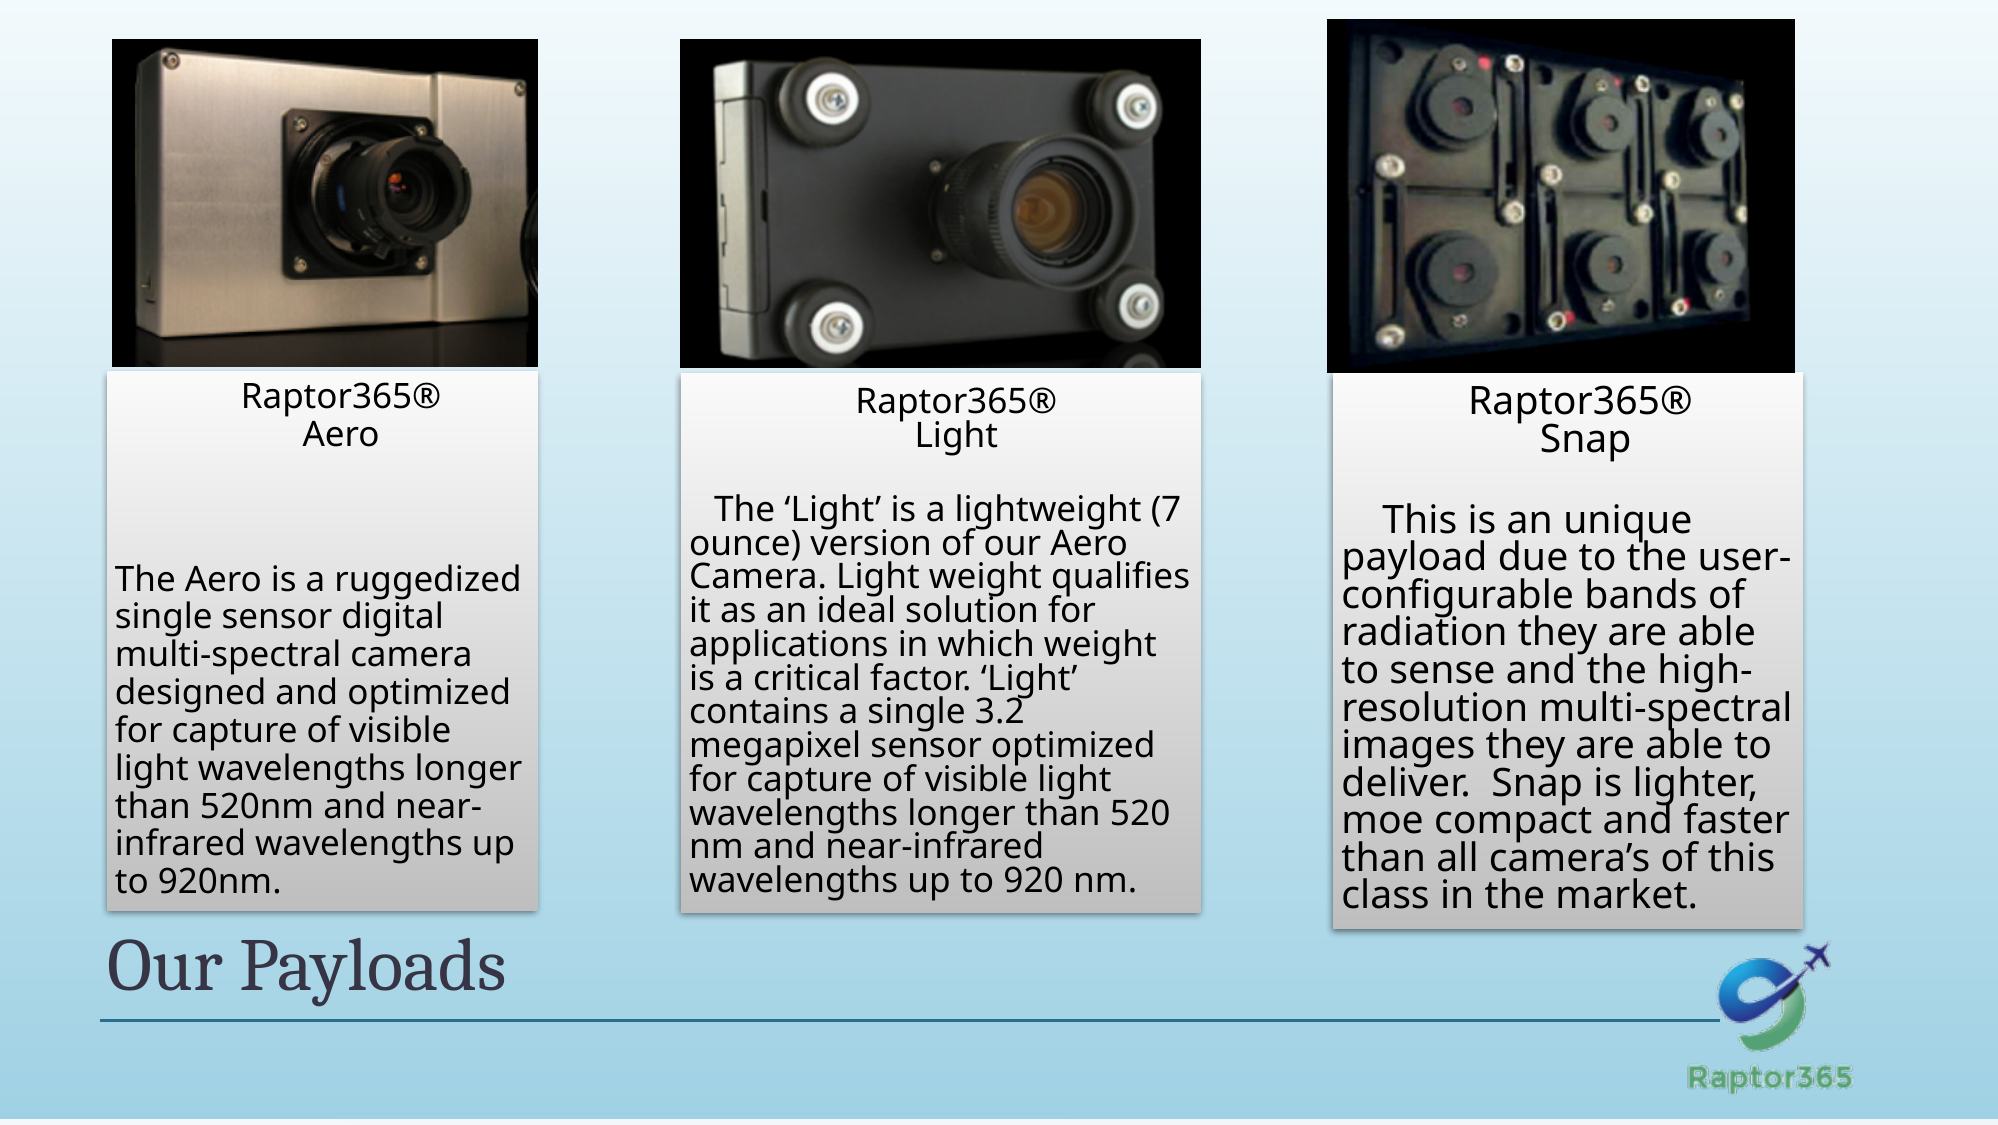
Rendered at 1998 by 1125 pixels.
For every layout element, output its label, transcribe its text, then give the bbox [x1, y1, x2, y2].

picture [1649, 1013, 1886, 1116]
picture [1327, 18, 1795, 373]
text_box Raptor365® Light The ‘Light’ is a lightweight (7 ounce) version of our Aero Camera. Light weight qualifies it as an ideal solution for applications in which weight is a critical factor. ‘Light’ contains a single 3.2 megapixel sensor optimized for capture of visible light wavelengths longer than 520 nm and near-infrared wavelengths up to 920 nm. [680, 373, 1201, 913]
text_box Raptor365® Aero The Aero is a ruggedized single sensor digital multi-spectral camera designed and optimized for capture of visible light wavelengths longer than 520nm and near-infrared wavelengths up to 920nm. [107, 371, 538, 911]
text_box Raptor365® Snap This is an unique payload due to the user-configurable bands of radiation they are able to sense and the high-resolution multi-spectral images they are able to deliver. Snap is lighter, moe compact and faster than all camera’s of this class in the market. [1333, 372, 1804, 929]
title Our Payloads [99, 836, 1901, 1013]
picture [112, 38, 538, 367]
picture [680, 38, 1201, 368]
